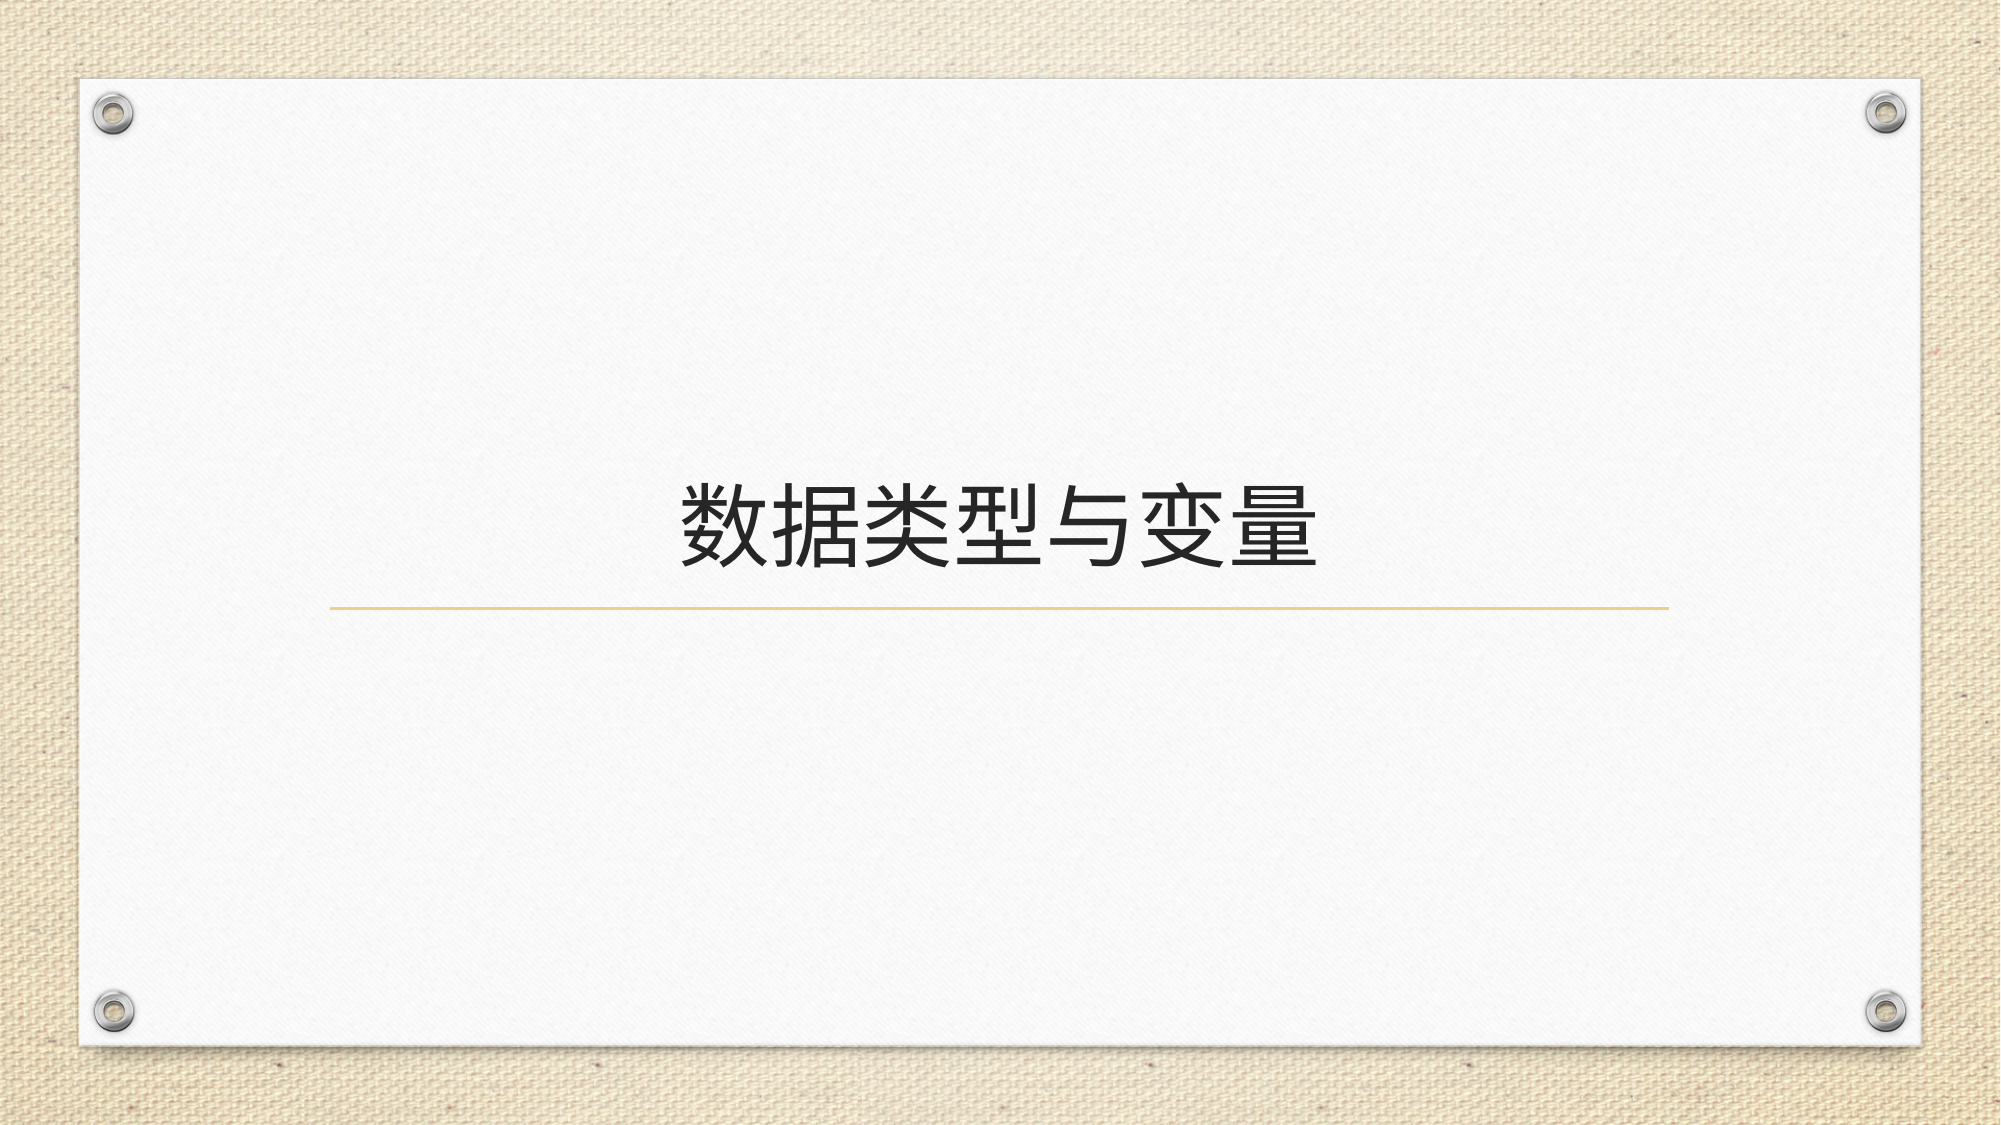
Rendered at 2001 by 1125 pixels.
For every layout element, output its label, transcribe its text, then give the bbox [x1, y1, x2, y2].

title 数据类型与变量 [330, 287, 1669, 587]
picture [0, 0, 2001, 1125]
